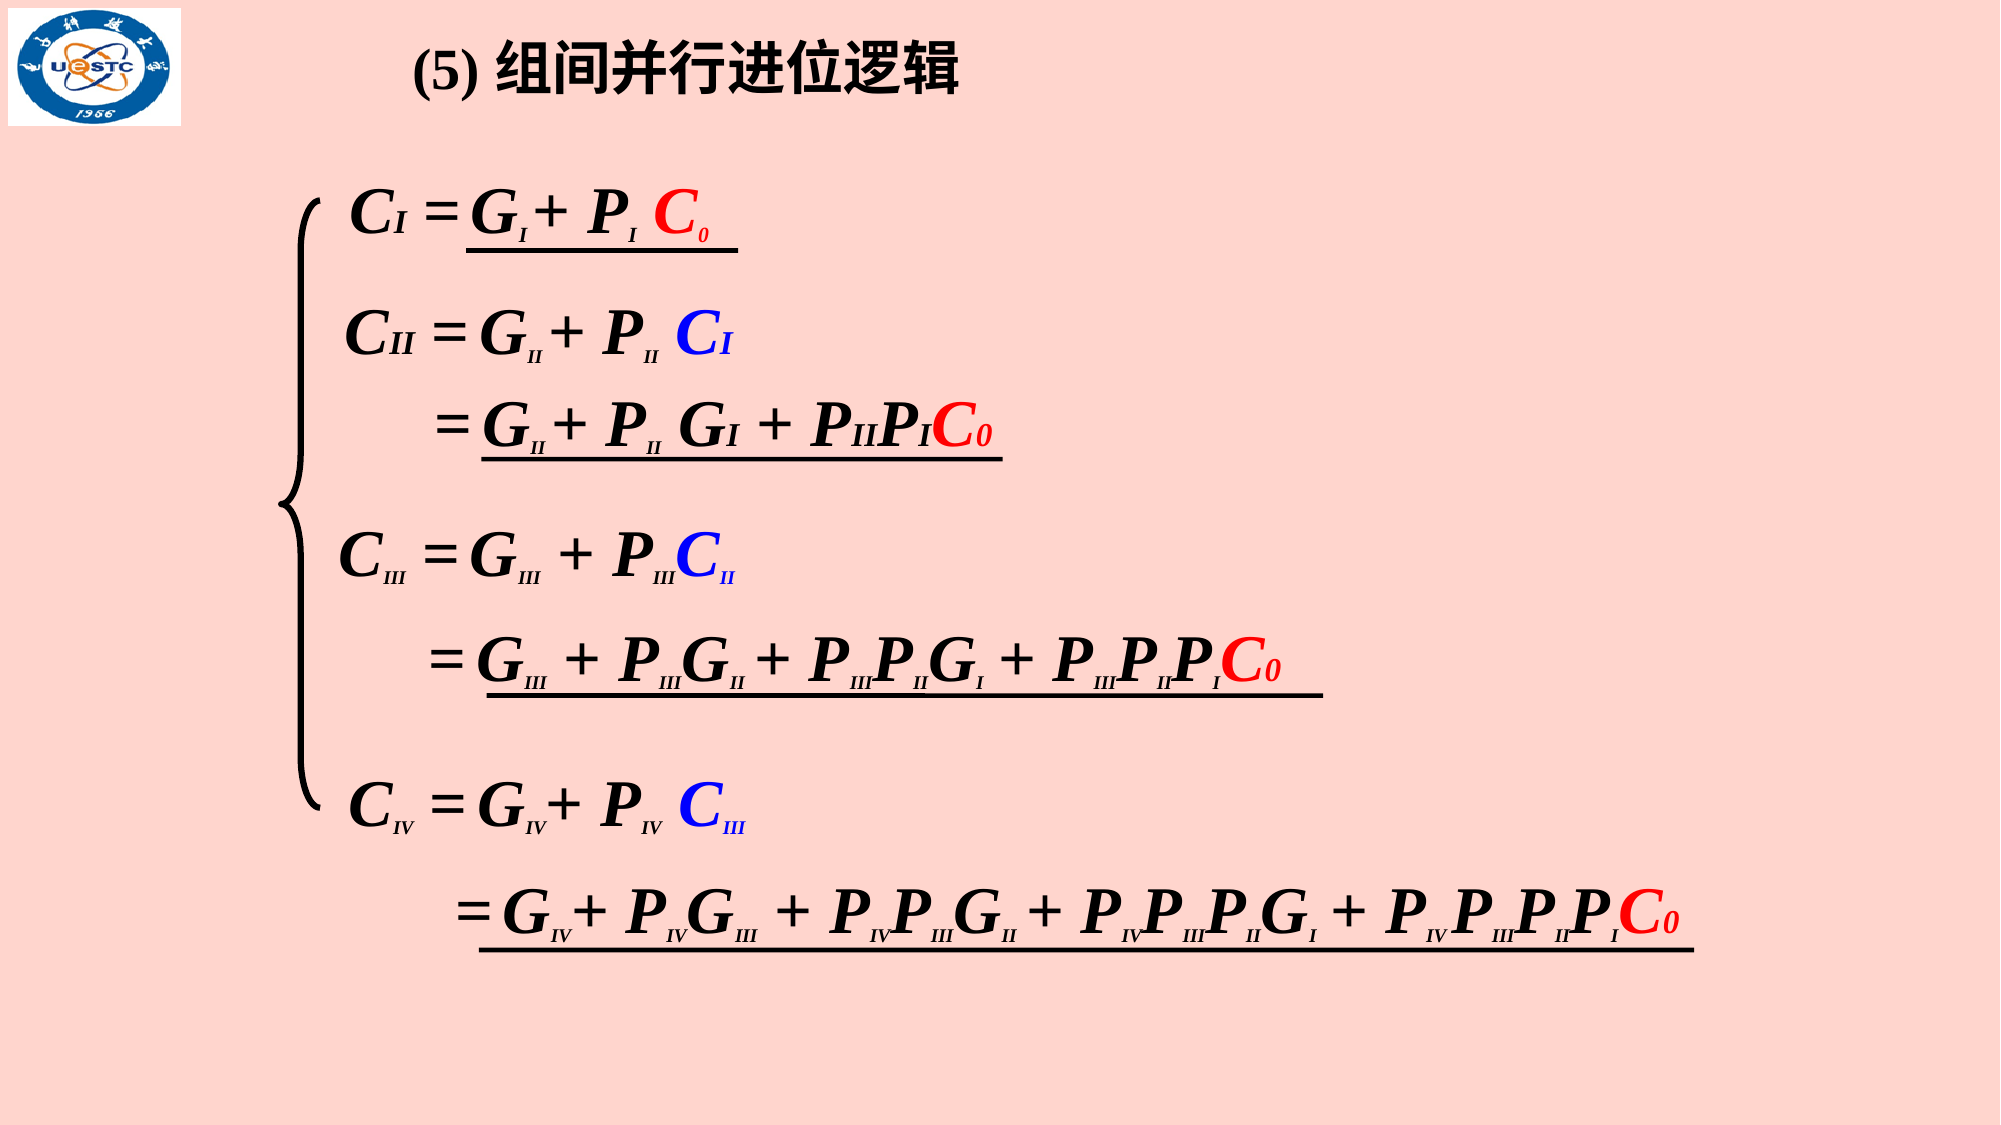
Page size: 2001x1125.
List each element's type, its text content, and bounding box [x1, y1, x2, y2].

text_box CI = GI + PI C0 [334, 159, 725, 255]
text_box CII = GII + PII CI [321, 280, 748, 376]
picture [8, 8, 181, 126]
text_box = GIV+ PIVGIII + PIVPIIIGII + PIVPIIIPIIGI + PIV PIIIPIIPIC0 [440, 859, 1695, 955]
text_box = GIII + PIIIGII + PIIIPIIGI + PIIIPIIPIC0 [397, 606, 1458, 702]
text_box [281, 200, 321, 808]
text_box = GII + PII GI + PIIPIC0 [403, 372, 1008, 468]
text_box CIV = GIV+ PIV CIII [325, 752, 761, 847]
text_box (5)组间并行进位逻辑 [397, 23, 1402, 109]
text_box CIII = GIII + PIIICII [321, 502, 1377, 597]
